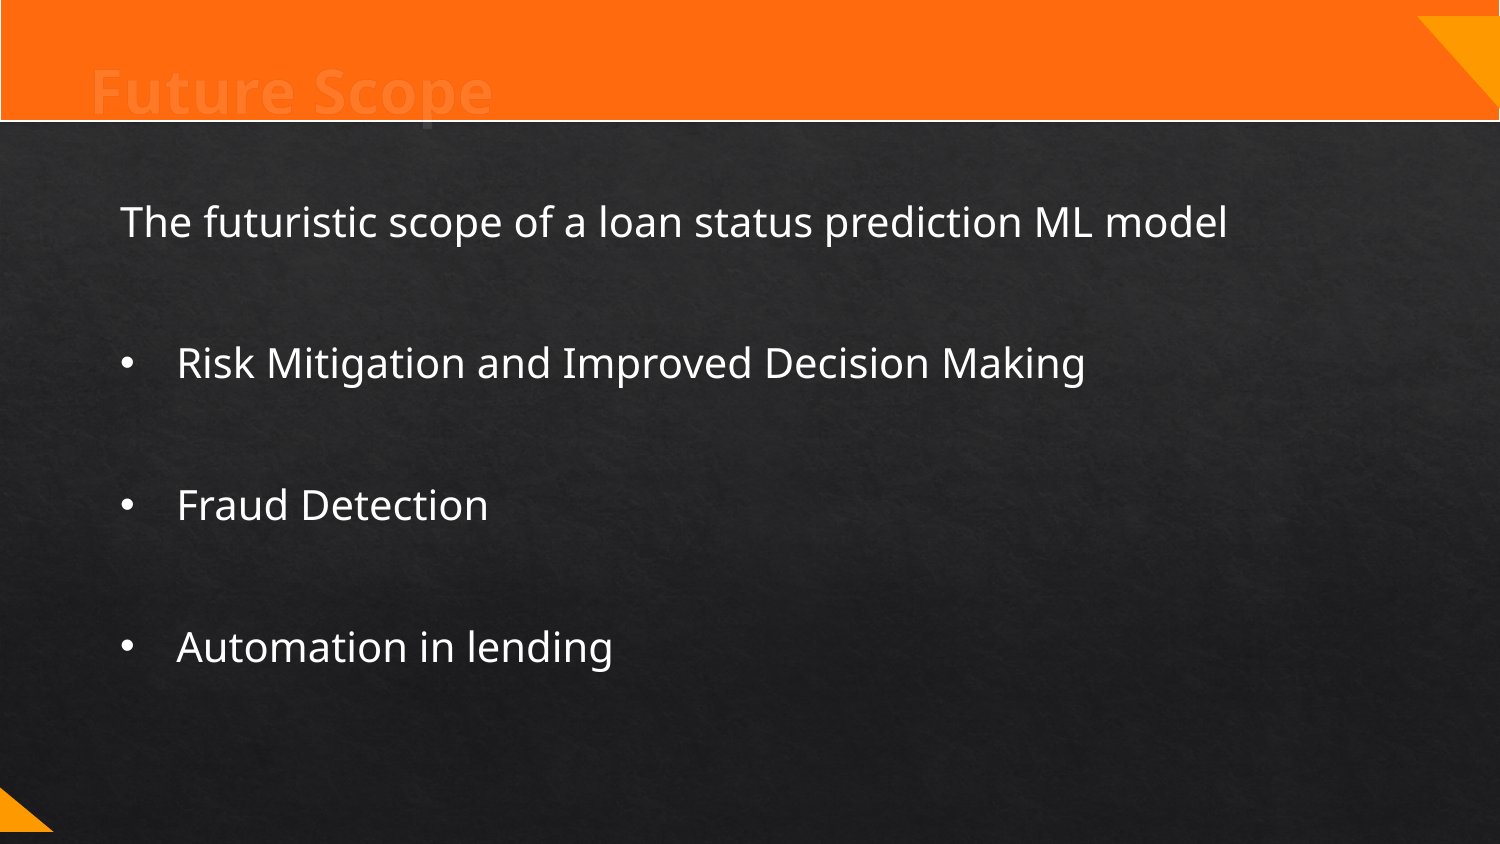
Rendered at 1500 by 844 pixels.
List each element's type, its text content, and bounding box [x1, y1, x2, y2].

text_box [0, 787, 54, 832]
title Future Scope [0, 0, 1500, 122]
text_box The futuristic scope of a loan status prediction ML model Risk Mitigation and Improved Decision Making Fraud Detection Automation in lending [0, 125, 1500, 788]
text_box [1416, 16, 1500, 109]
